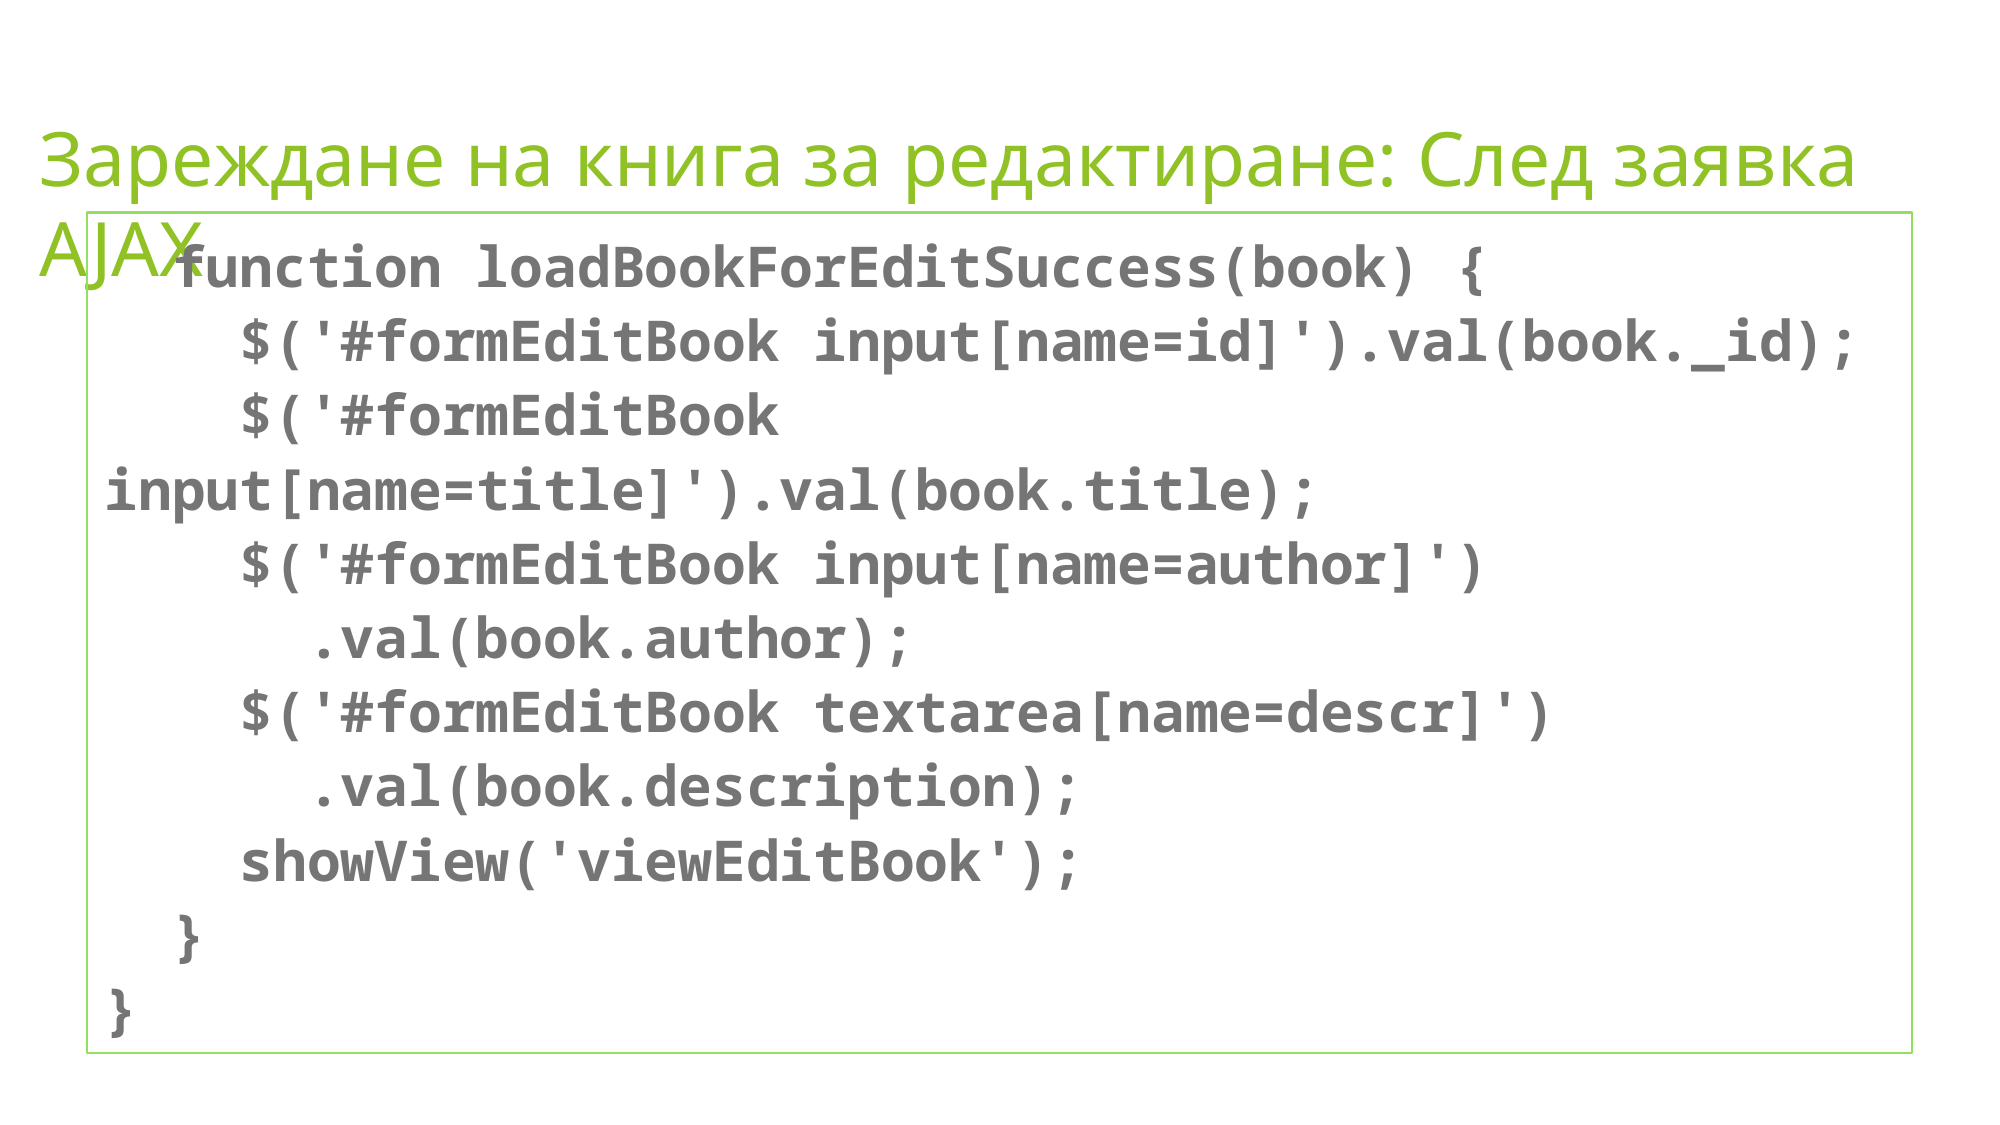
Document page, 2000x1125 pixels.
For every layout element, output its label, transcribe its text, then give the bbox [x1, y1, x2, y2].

text_box function loadBookForEditSuccess(book) { $('#formEditBook input[name=id]').val(book._id); $('#formEditBook input[name=title]').val(book.title); $('#formEditBook input[name=author]') .val(book.author); $('#formEditBook textarea[name=descr]') .val(book.description); showView('viewEditBook'); } } [86, 212, 1913, 1053]
title Зареждане на книга за редактиране: След заявка AJAX [24, 104, 2000, 321]
